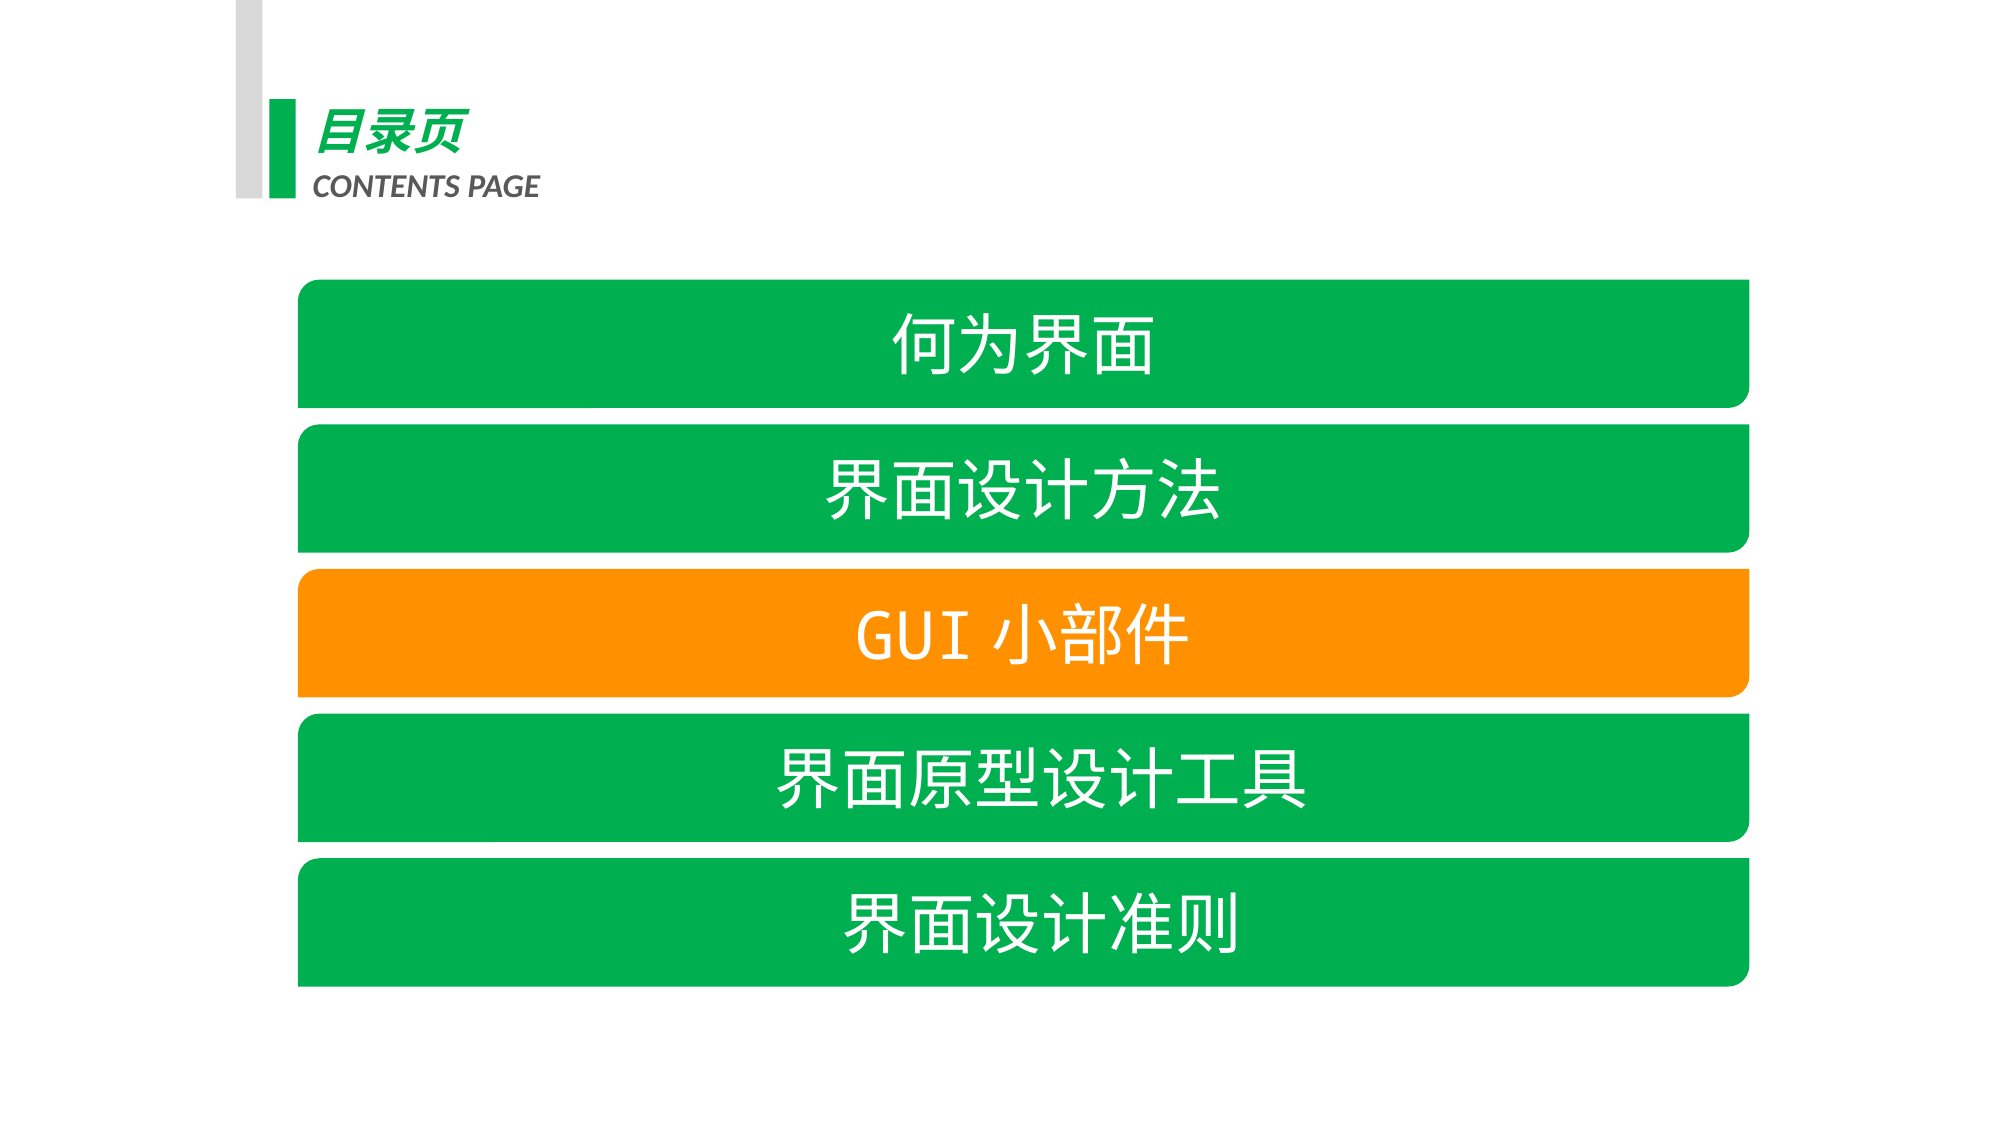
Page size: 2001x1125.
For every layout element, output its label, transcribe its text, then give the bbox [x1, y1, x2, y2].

text_box [297, 279, 1750, 409]
text_box 目录页 CONTENTS PAGE [297, 84, 627, 212]
text_box [297, 568, 1750, 698]
text_box 界面原型设计工具 [717, 729, 1366, 825]
text_box [297, 713, 1750, 843]
text_box [269, 99, 296, 199]
text_box [297, 858, 1750, 987]
text_box 界面设计准则 [804, 874, 1280, 970]
text_box 界面设计方法 [793, 440, 1254, 536]
text_box [297, 424, 1750, 553]
text_box [235, 0, 263, 199]
text_box 何为界面 [869, 295, 1178, 391]
text_box GUI小部件 [836, 585, 1211, 680]
